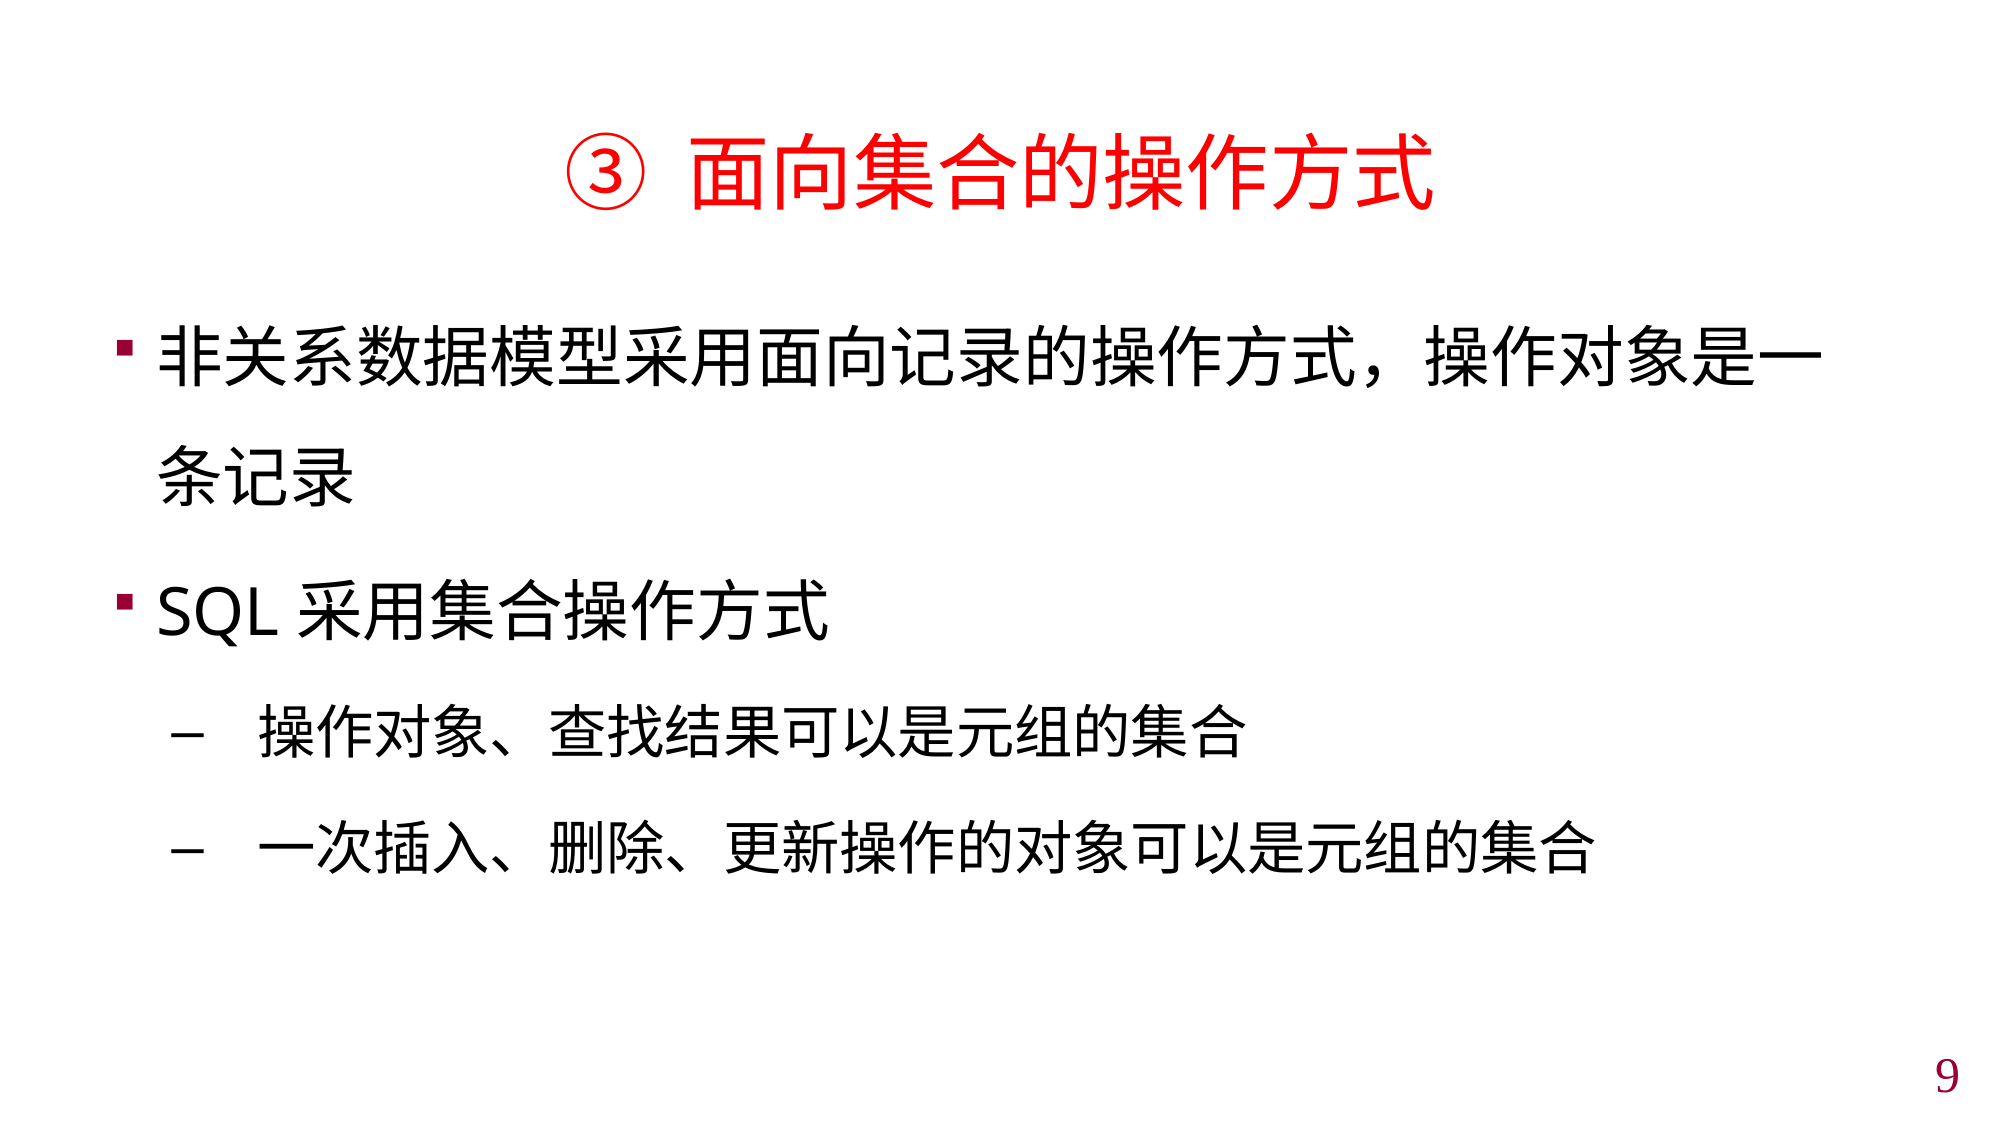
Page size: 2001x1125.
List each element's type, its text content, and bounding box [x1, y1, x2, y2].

list ③ 面向集合的操作方式 非关系数据模型采用面向记录的操作方式，操作对象是一条记录 SQL采用集合操作方式 操作对象、查找结果可以是元组的集合 一次插入、删除、更新操作的对象可以是元组的集合 [97, 62, 1904, 1073]
slide_number 8 [1550, 1048, 1975, 1096]
